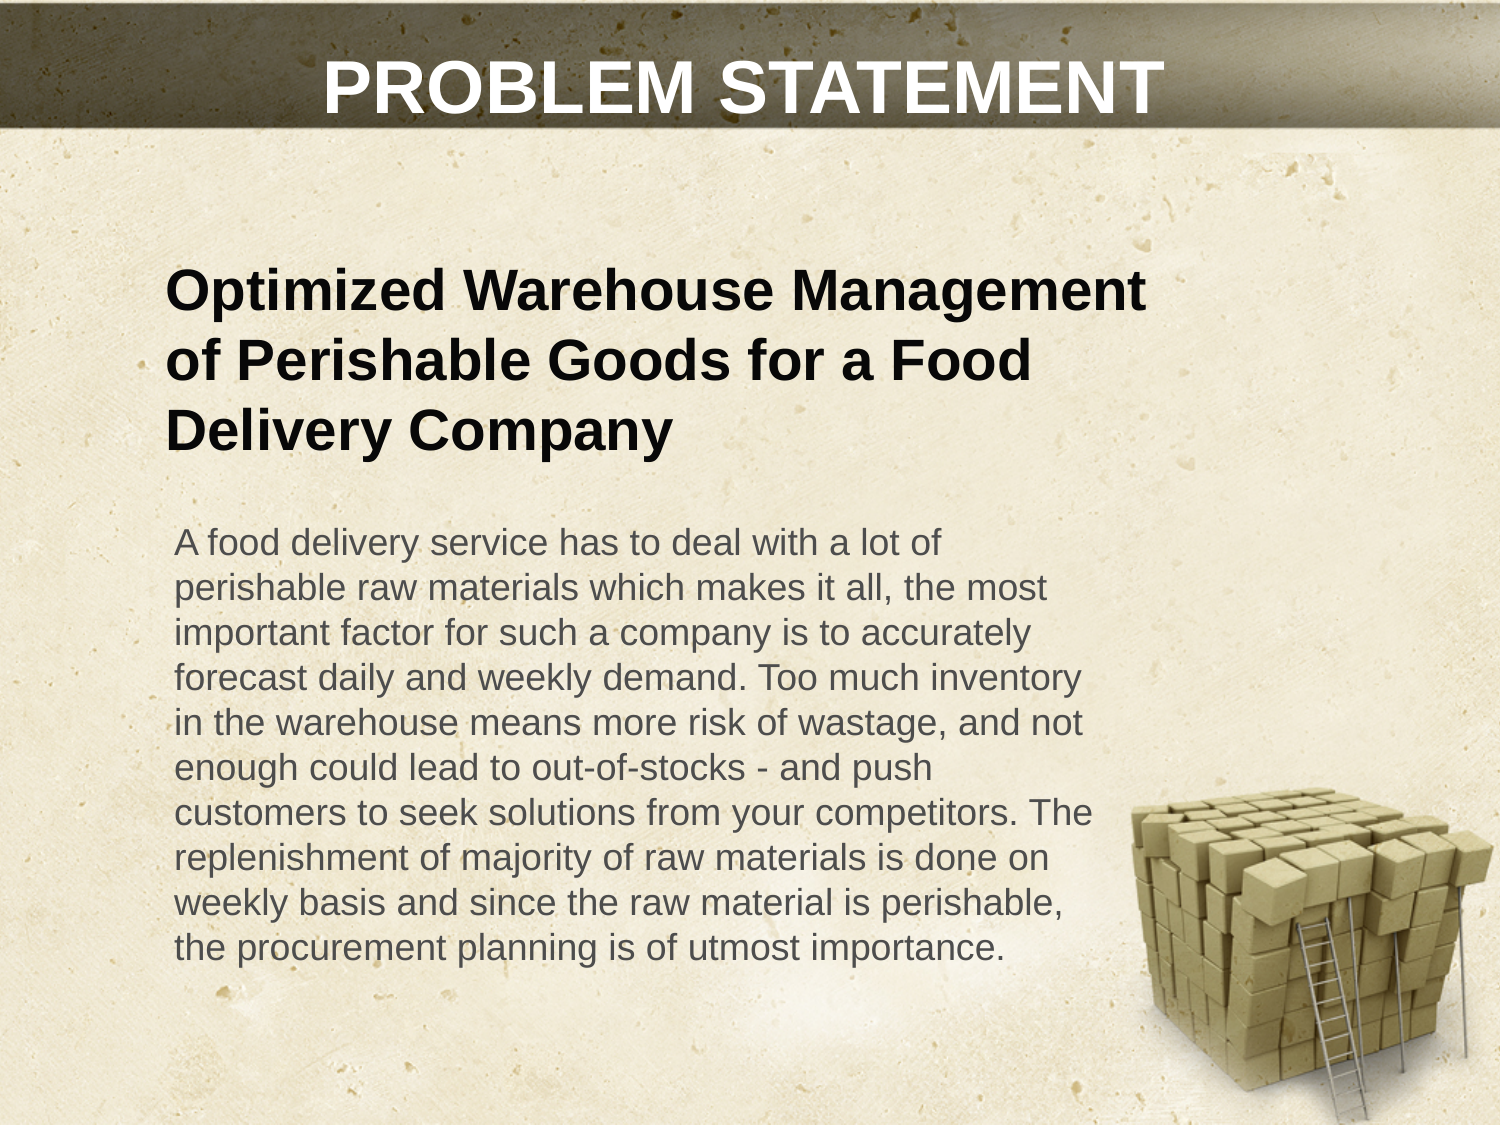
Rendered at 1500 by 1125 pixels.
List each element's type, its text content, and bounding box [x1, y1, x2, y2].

text_box A food delivery service has to deal with a lot of perishable raw materials which makes it all, the most important factor for such a company is to accurately forecast daily and weekly demand. Too much inventory in the warehouse means more risk of wastage, and not enough could lead to out-of-stocks - and push customers to seek solutions from your competitors. The replenishment of majority of raw materials is done on weekly basis and since the raw material is perishable, the procurement planning is of utmost importance. [159, 510, 1125, 976]
text_box PROBLEM STATEMENT [159, 30, 1329, 136]
list Optimized Warehouse Management of Perishable Goods for a Food Delivery Company [150, 0, 1191, 516]
picture [0, 0, 1500, 1125]
